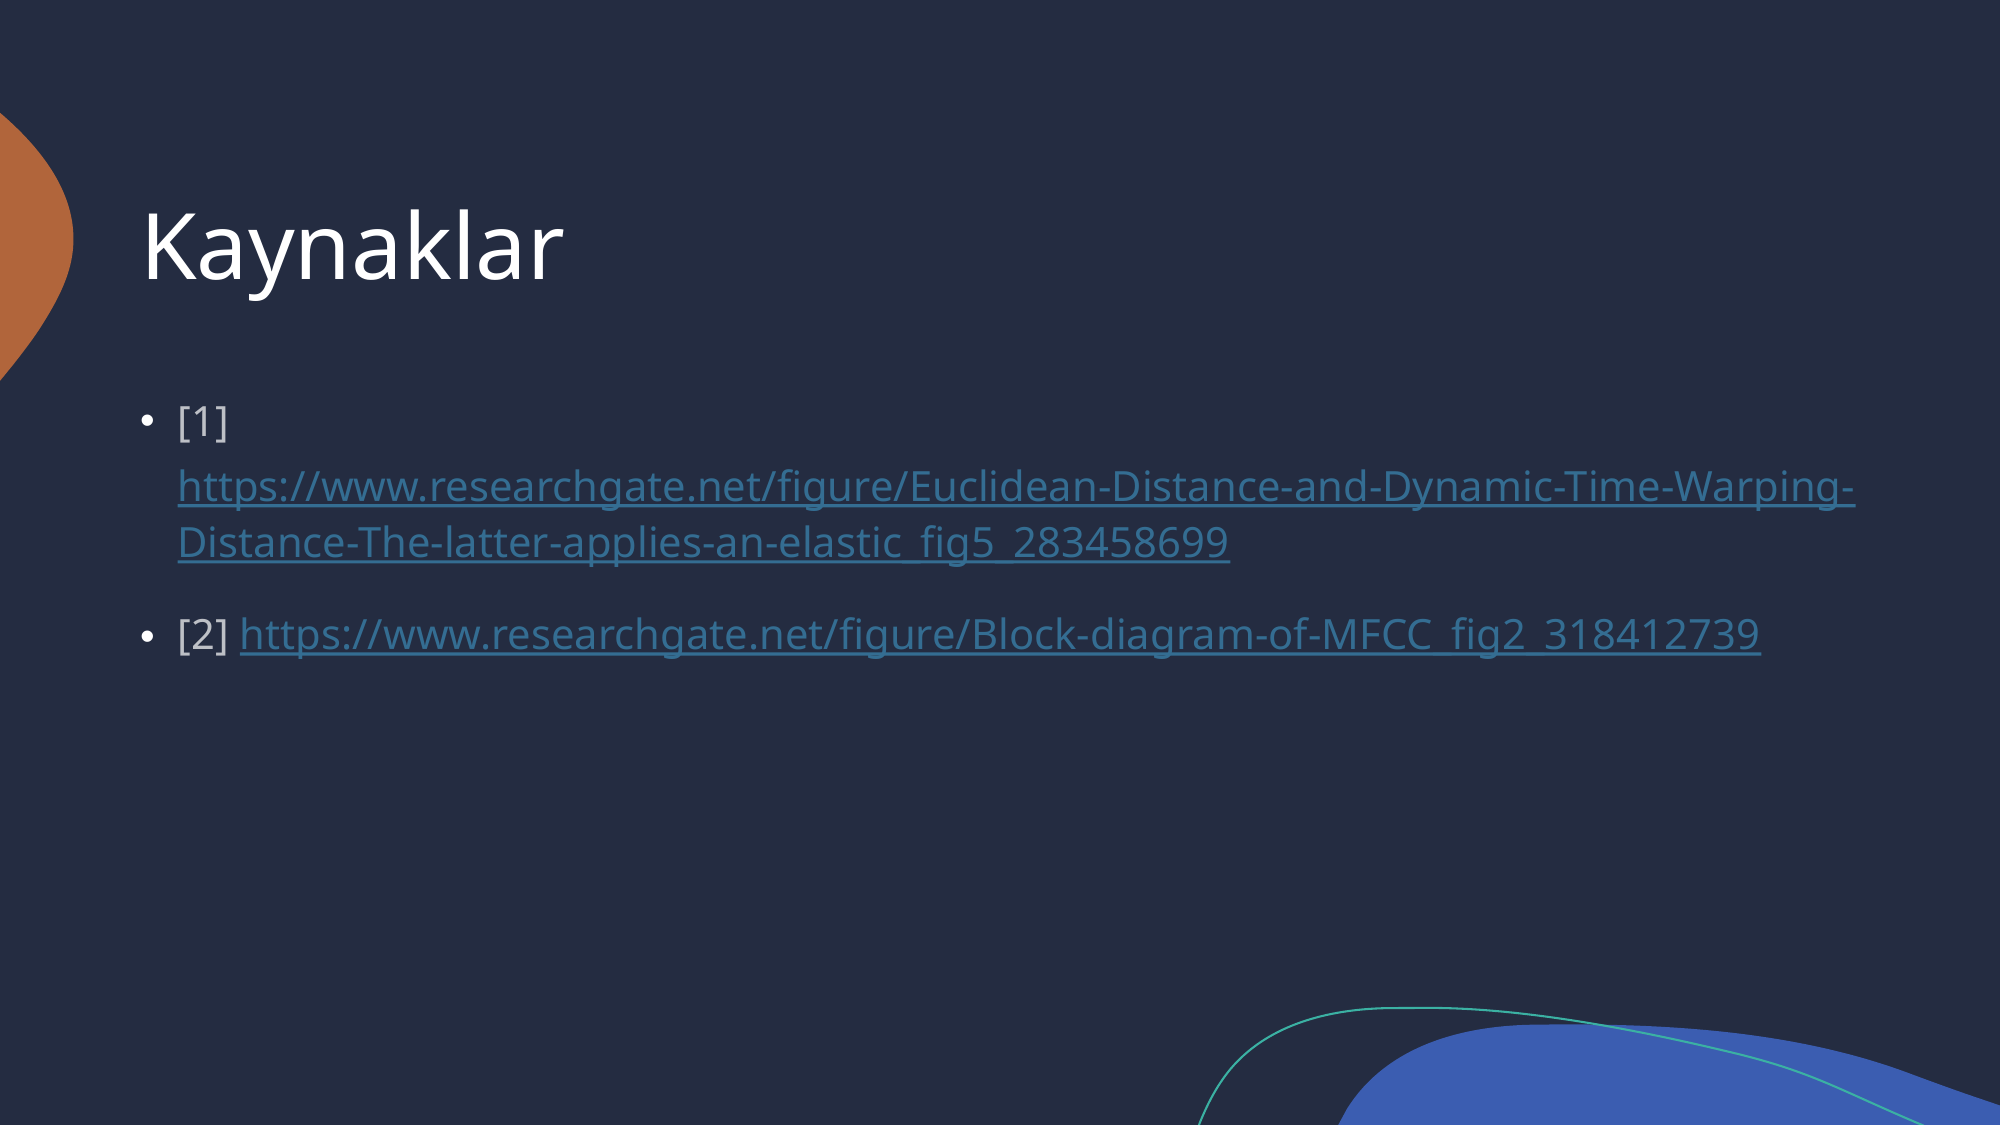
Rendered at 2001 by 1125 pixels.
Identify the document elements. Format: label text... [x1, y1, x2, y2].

title Kaynaklar [125, 125, 1875, 375]
list [1] https://www.researchgate.net/figure/Euclidean-Distance-and-Dynamic-Time-Warping-Distance-The-latter-applies-an-elastic_fig5_283458699 [2] https://www.researchgate.net/figure/Block-diagram-of-MFCC_fig2_318412739 [125, 375, 1875, 1002]
